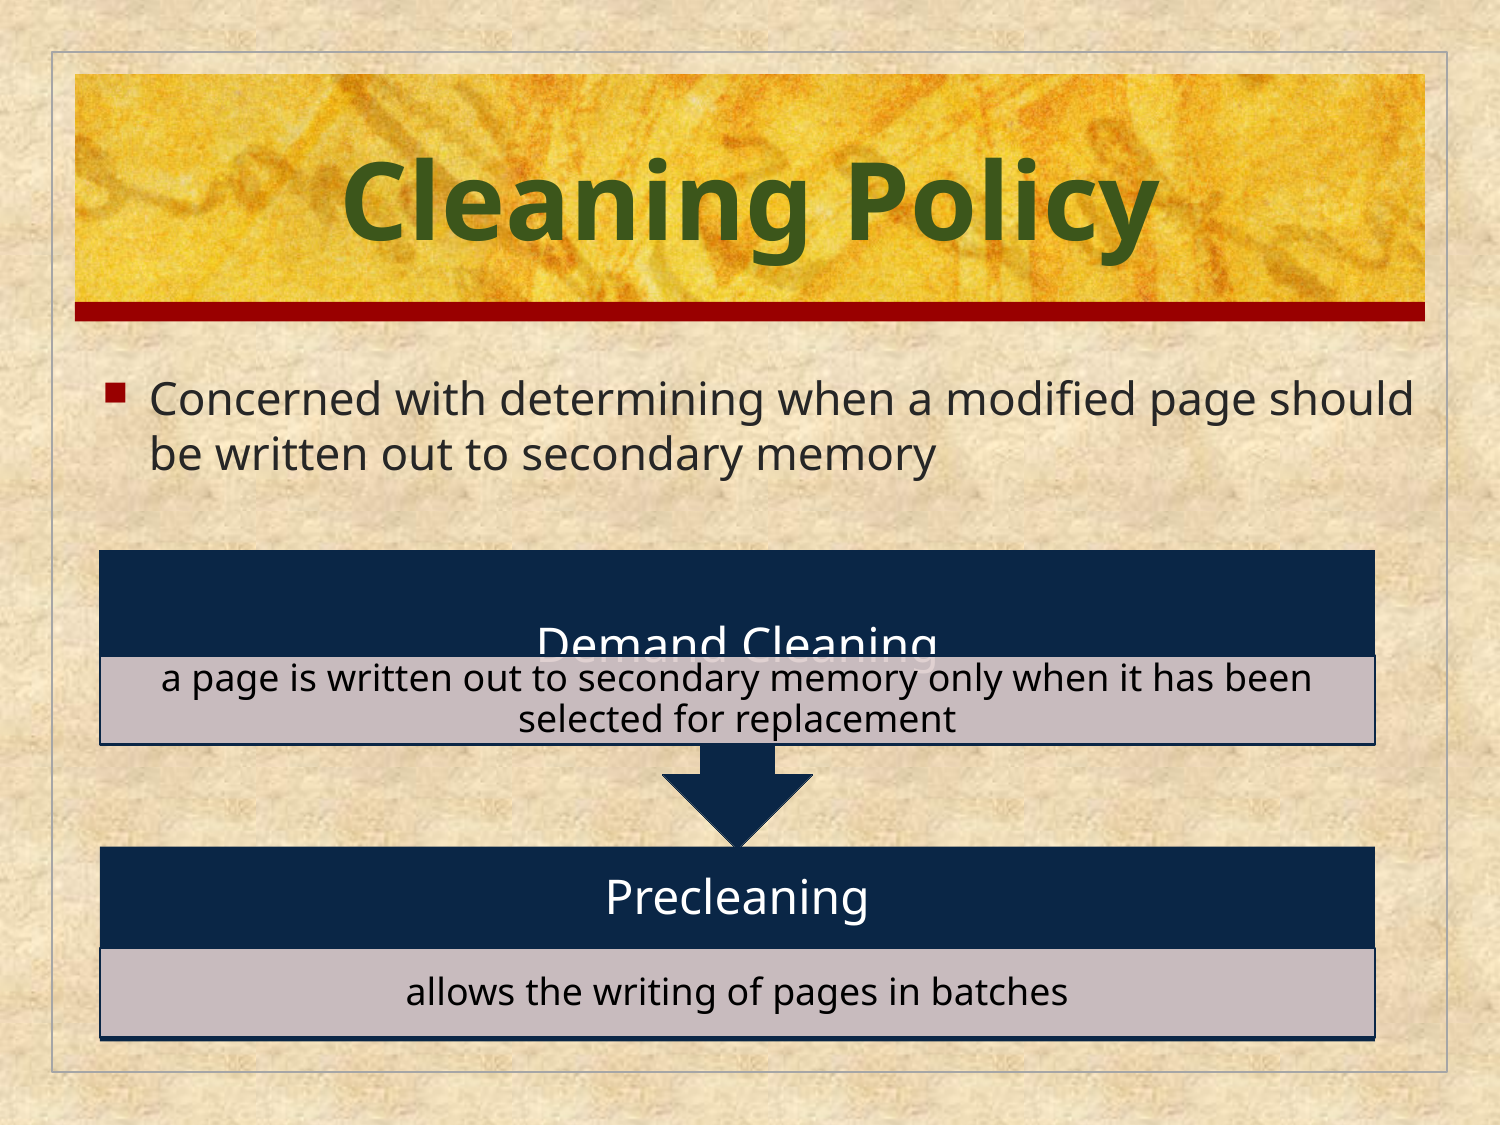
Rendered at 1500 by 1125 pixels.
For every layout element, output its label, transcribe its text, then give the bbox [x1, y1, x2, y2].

picture [0, 0, 1500, 1125]
list Concerned with determining when a modified page should be written out to secondary memory [87, 362, 1463, 1125]
picture [53, 53, 1446, 1071]
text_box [99, 549, 1376, 1043]
title Cleaning Policy [108, 74, 1392, 263]
